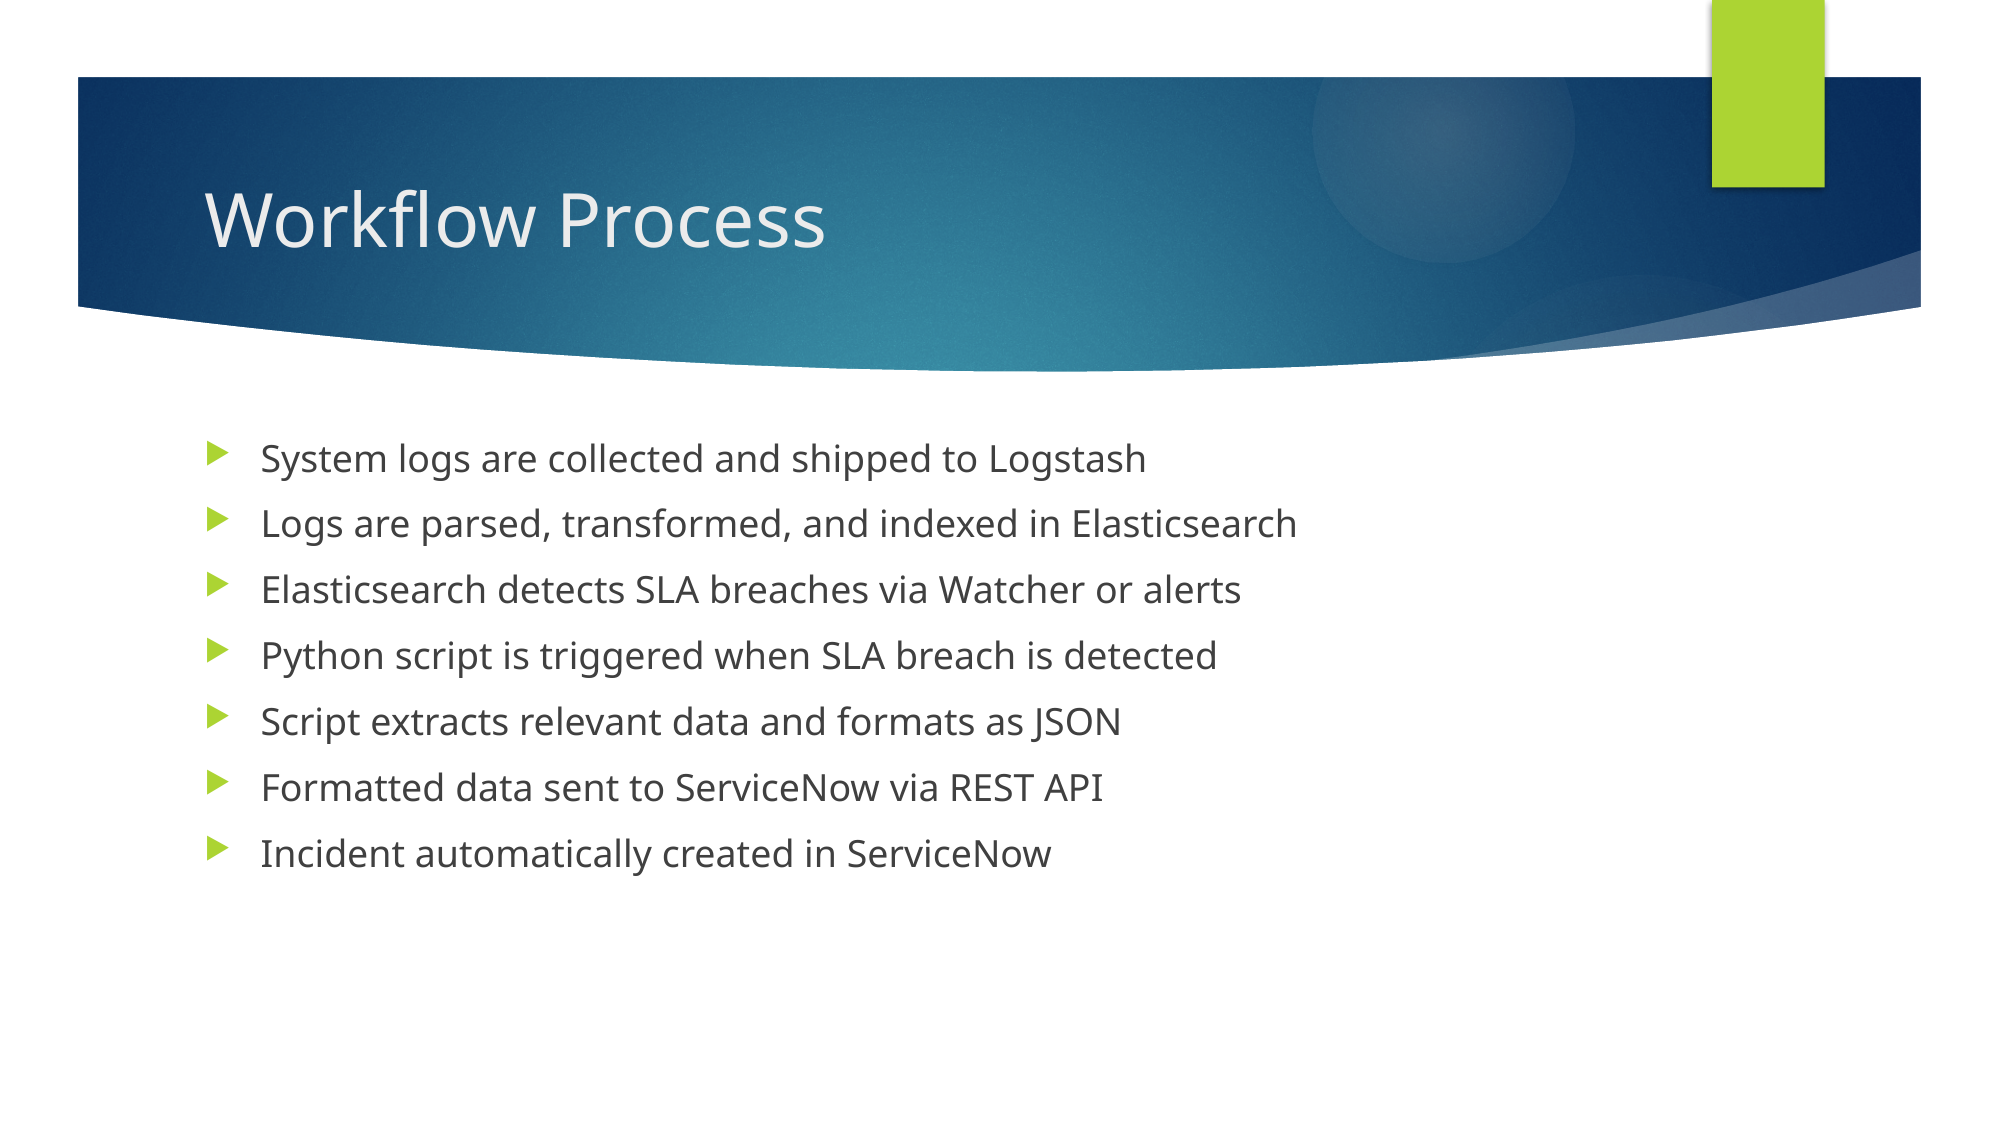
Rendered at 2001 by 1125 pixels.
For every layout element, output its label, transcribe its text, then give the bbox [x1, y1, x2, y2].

title Workflow Process [189, 159, 1627, 276]
list System logs are collected and shipped to Logstash Logs are parsed, transformed, and indexed in Elasticsearch Elasticsearch detects SLA breaches via Watcher or alerts Python script is triggered when SLA breach is detected Script extracts relevant data and formats as JSON Formatted data sent to ServiceNow via REST API Incident automatically created in ServiceNow [189, 427, 1627, 988]
